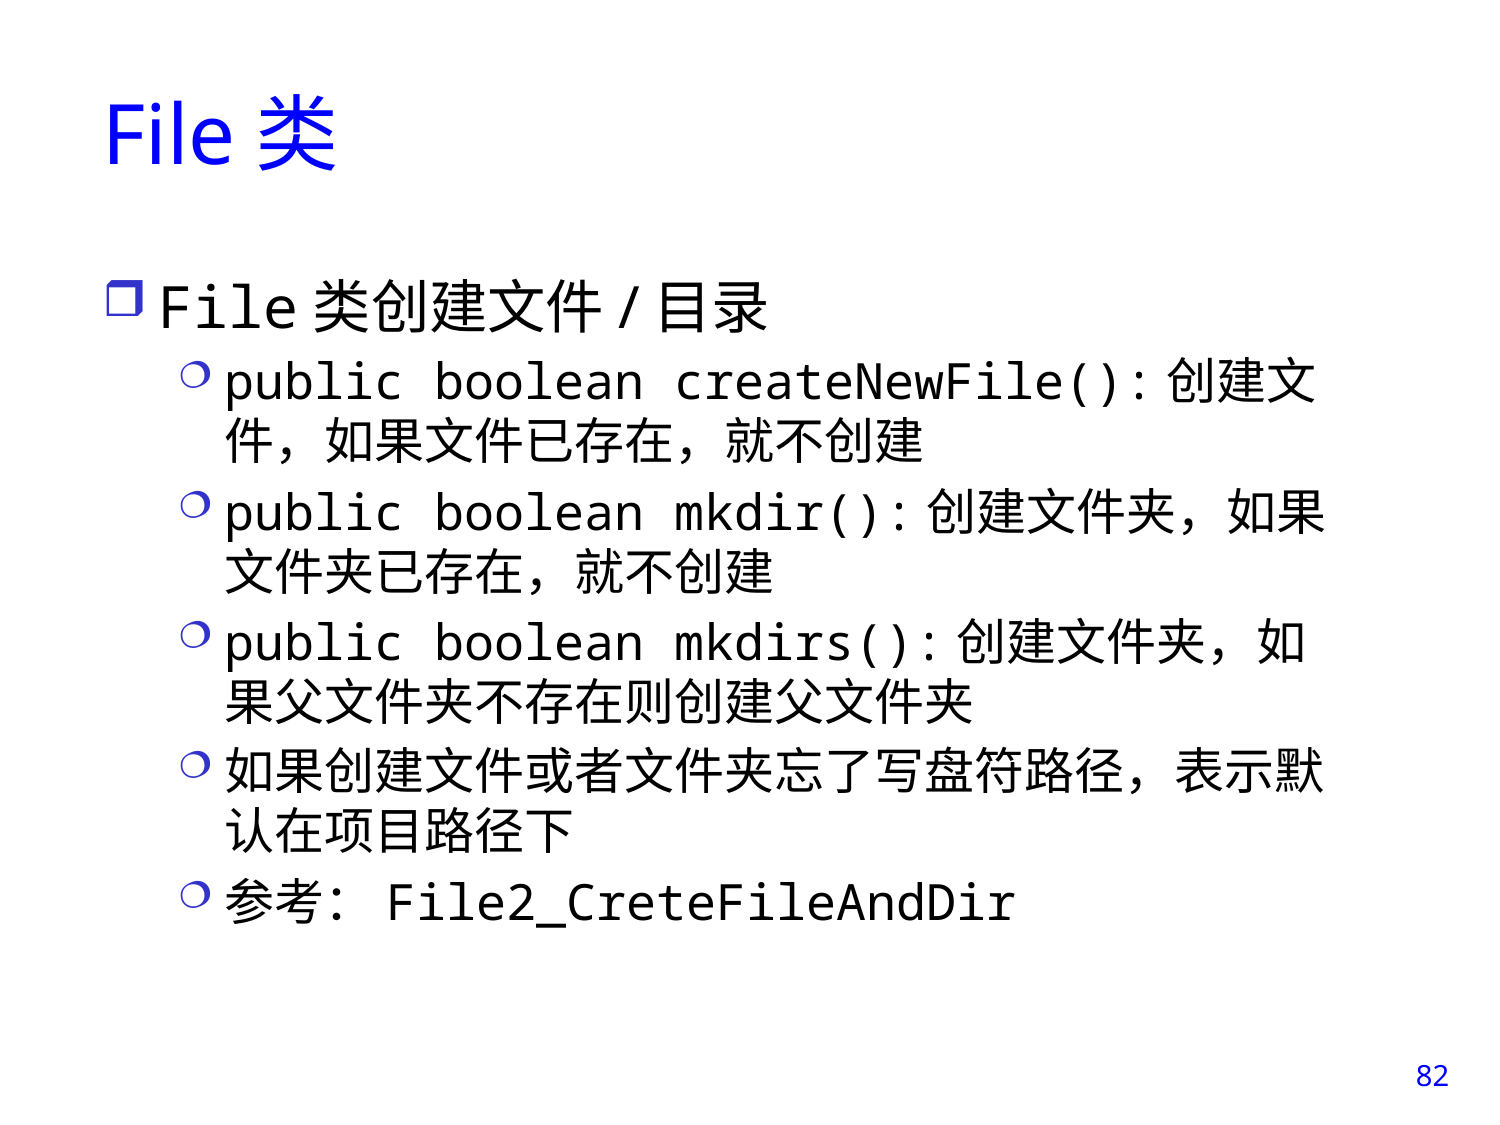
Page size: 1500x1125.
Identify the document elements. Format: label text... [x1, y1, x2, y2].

list File类创建文件/目录 public boolean createNewFile():创建文件，如果文件已存在，就不创建 public boolean mkdir():创建文件夹，如果文件夹已存在，就不创建 public boolean mkdirs():创建文件夹，如果父文件夹不存在则创建父文件夹 如果创建文件或者文件夹忘了写盘符路径，表示默认在项目路径下 参考：File2_CreteFileAndDir [87, 262, 1363, 1025]
title File类 [87, 37, 1363, 225]
slide_number 82 [1364, 1049, 1465, 1125]
